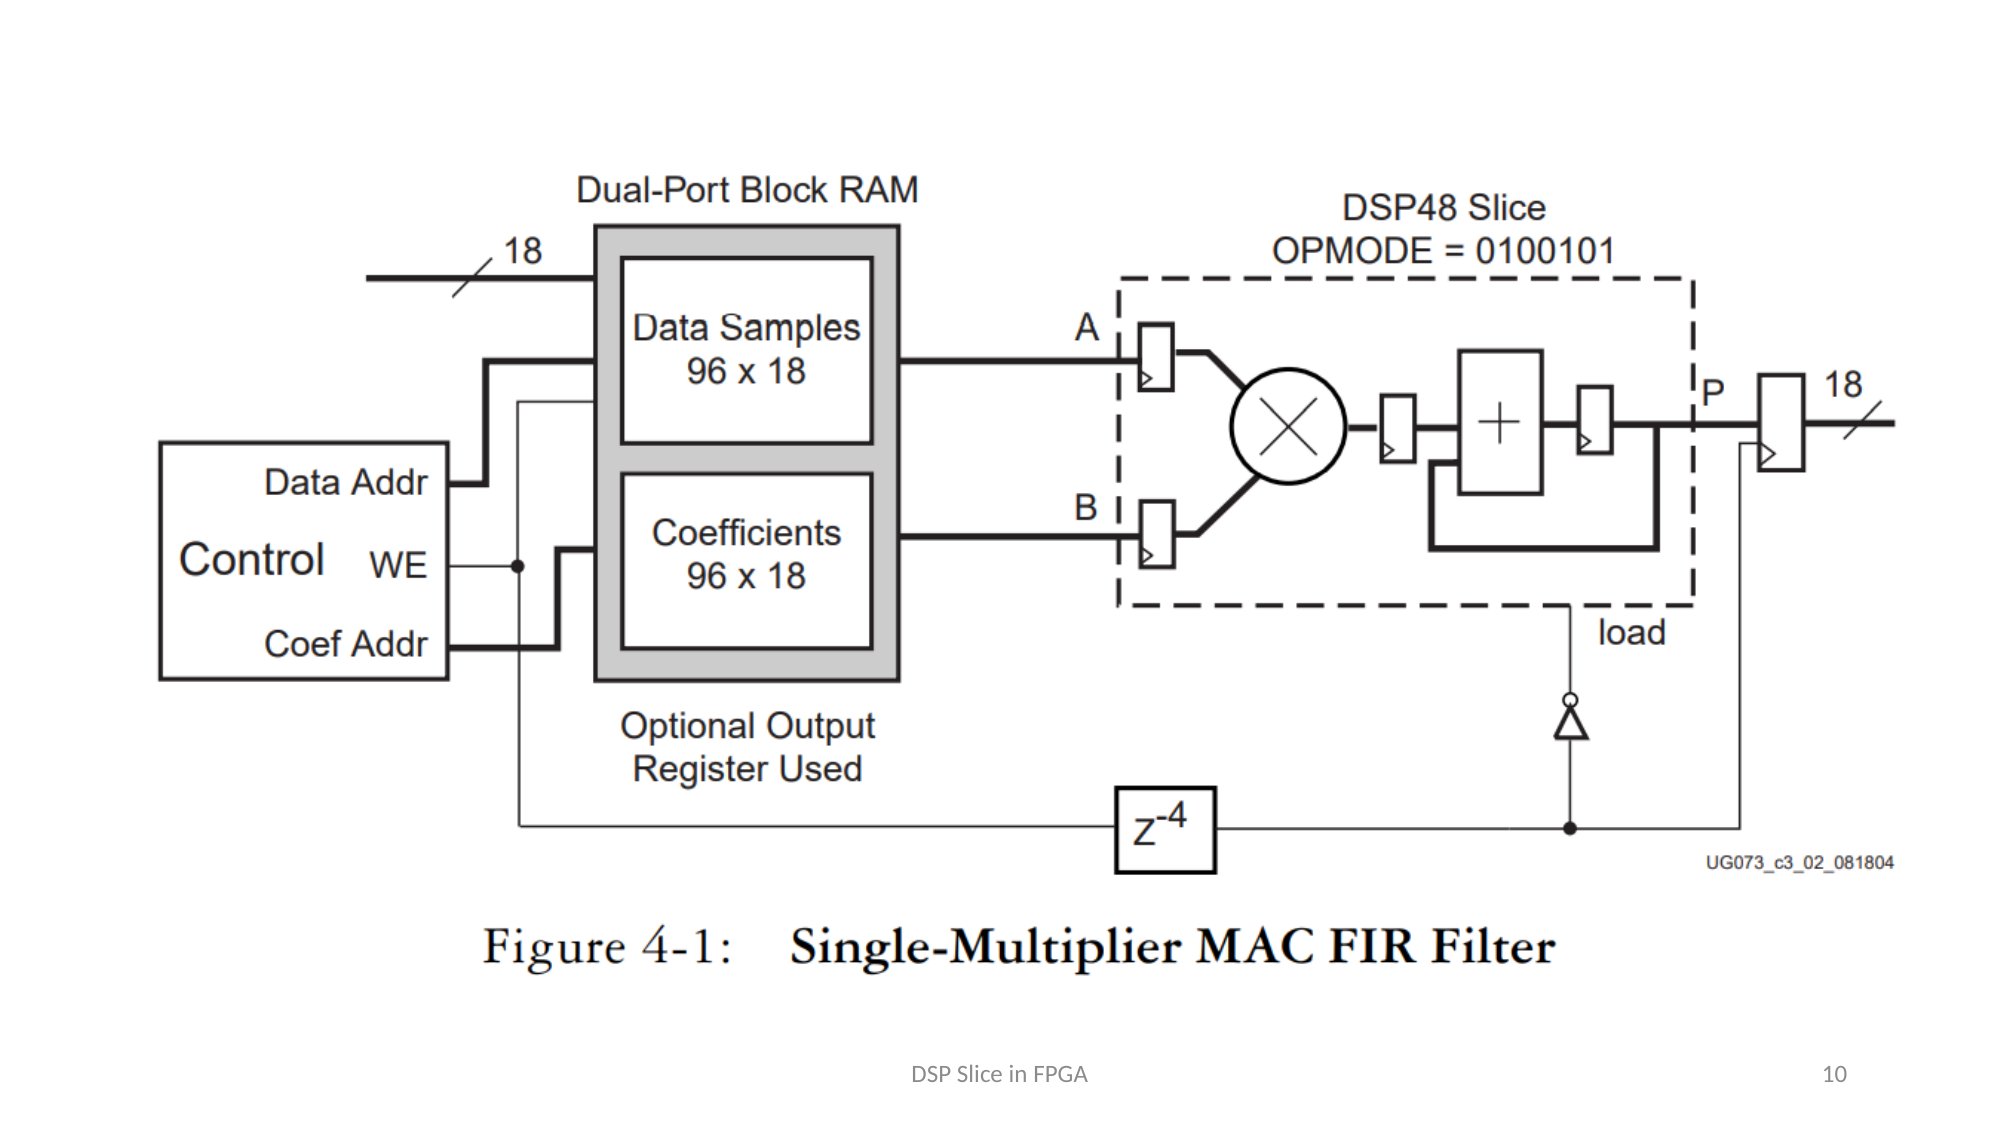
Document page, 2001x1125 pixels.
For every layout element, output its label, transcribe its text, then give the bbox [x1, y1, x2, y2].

picture [0, 112, 2000, 1013]
footer DSP Slice in FPGA [662, 1042, 1338, 1103]
slide_number 10 [1412, 1042, 1863, 1103]
